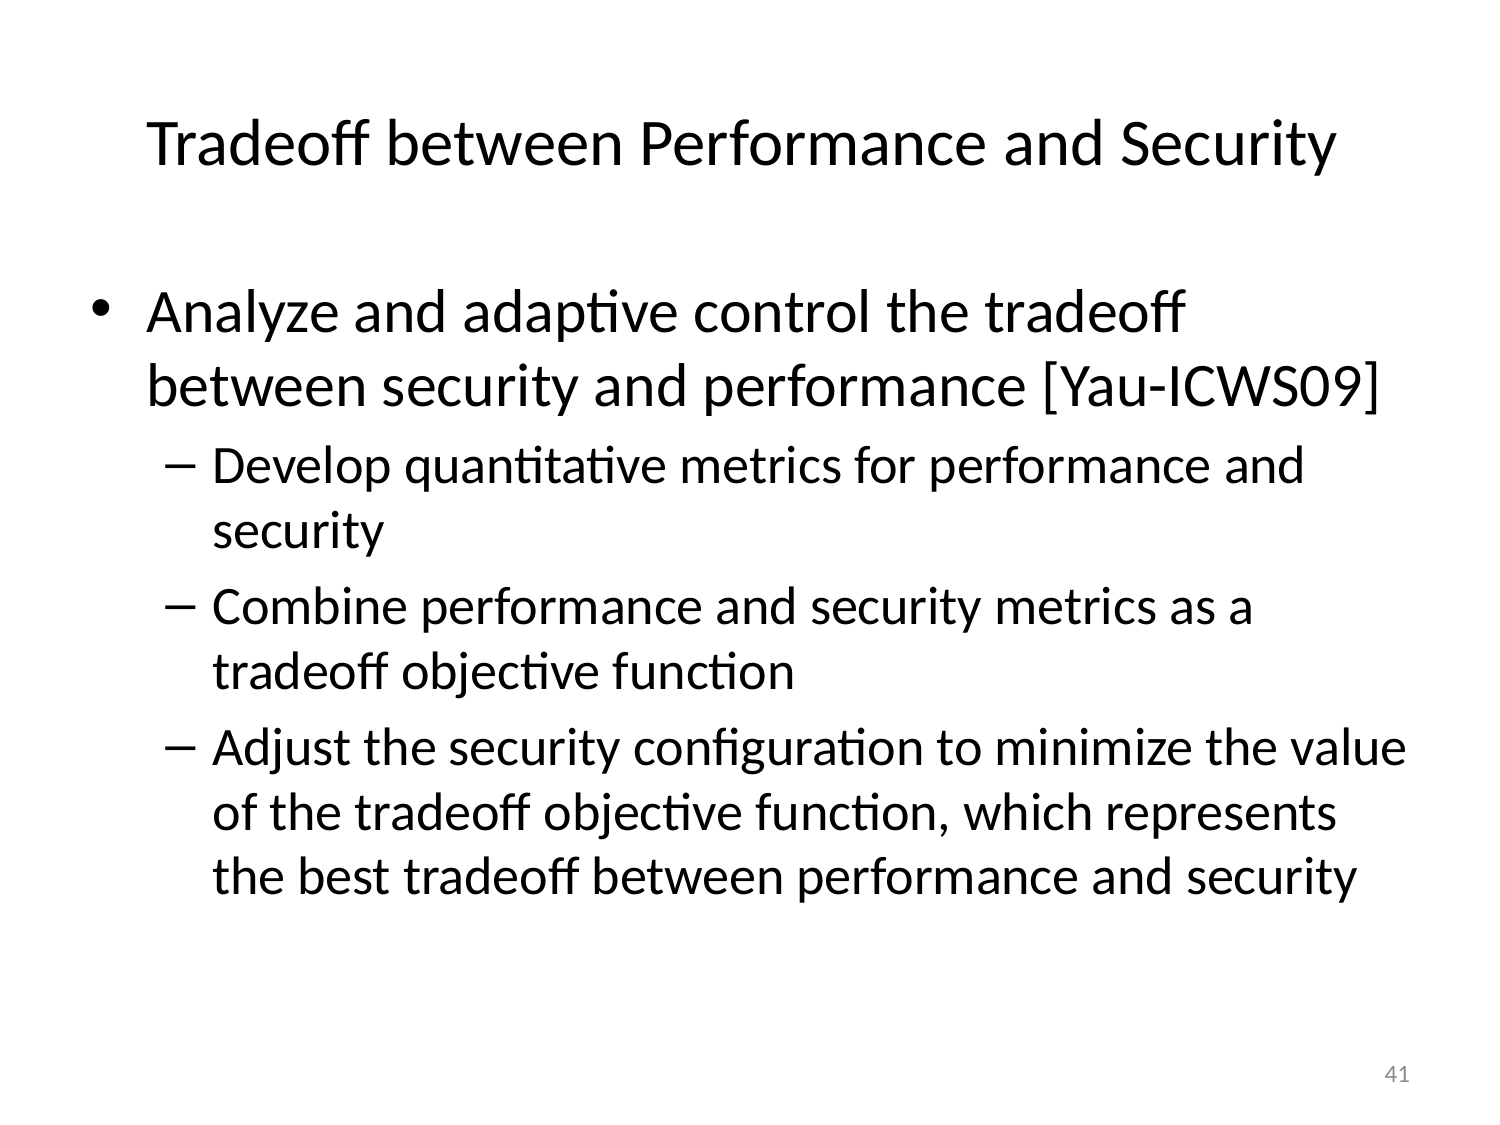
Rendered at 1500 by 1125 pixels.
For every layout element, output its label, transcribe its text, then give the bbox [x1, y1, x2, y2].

slide_number 41 [1074, 1042, 1425, 1103]
list Analyze and adaptive control the tradeoff between security and performance [Yau-ICWS09] Develop quantitative metrics for performance and security Combine performance and security metrics as a tradeoff objective function Adjust the security configuration to minimize the value of the tradeoff objective function, which represents the best tradeoff between performance and security [75, 262, 1425, 1005]
title Tradeoff between Performance and Security [75, 45, 1425, 233]
